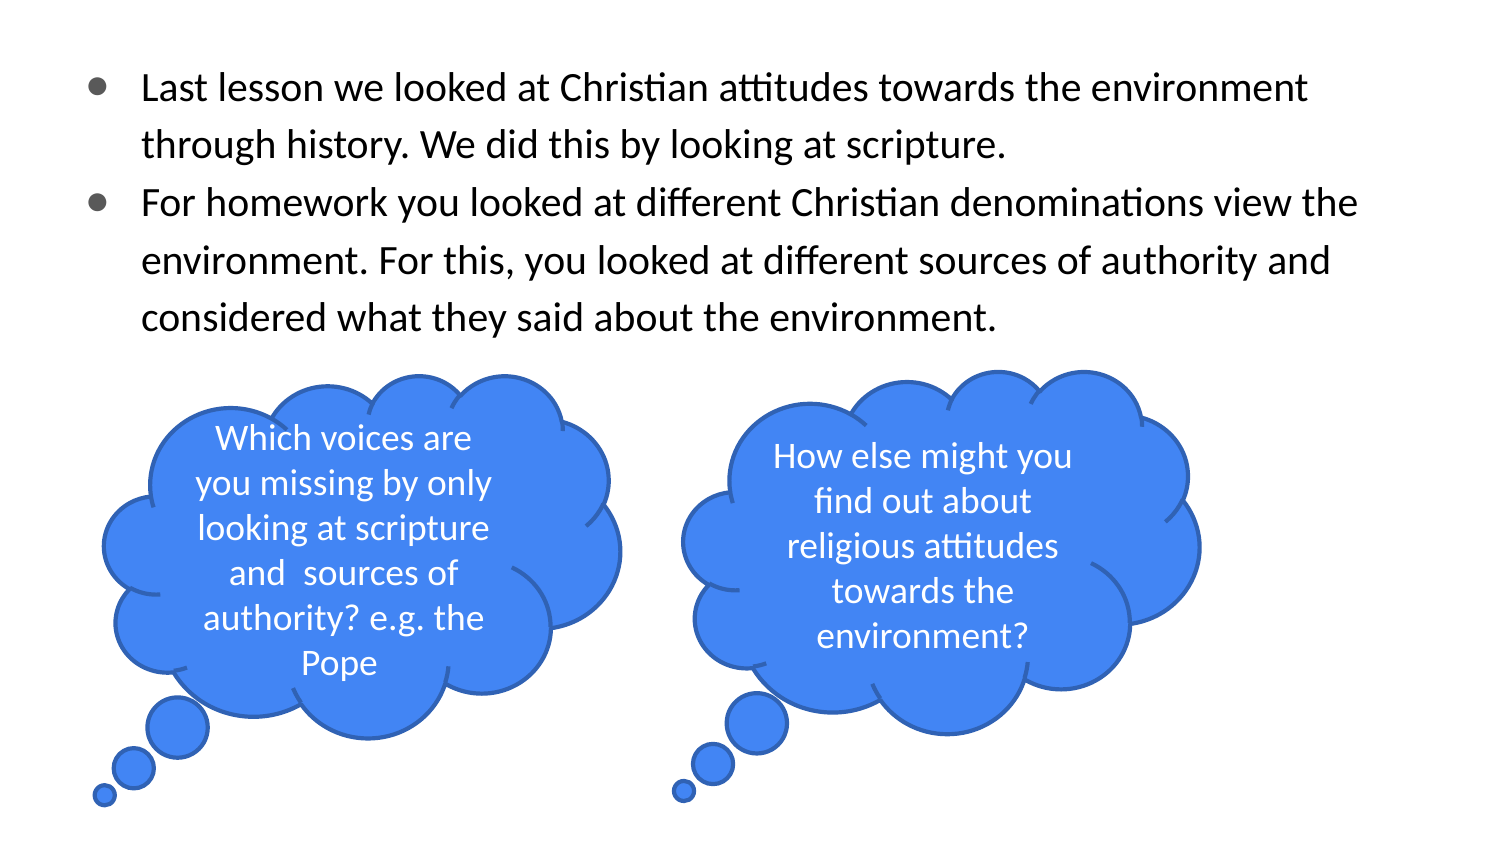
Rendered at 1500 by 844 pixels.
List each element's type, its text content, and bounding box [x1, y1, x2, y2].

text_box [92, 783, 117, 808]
list Last lesson we looked at Christian attitudes towards the environment through history. We did this by looking at scripture. For homework you looked at different Christian denominations view the environment. For this, you looked at different sources of authority and considered what they said about the environment. [51, 37, 1449, 598]
text_box How else might you find out about religious attitudes towards the environment? [680, 369, 1202, 756]
text_box Which voices are you missing by only looking at scripture and sources of authority? e.g. the Pope [111, 746, 156, 791]
text_box Which voices are you missing by only looking at scripture and sources of authority? e.g. the Pope [101, 374, 623, 760]
text_box How else might you find out about religious attitudes towards the environment? [690, 741, 736, 787]
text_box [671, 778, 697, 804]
